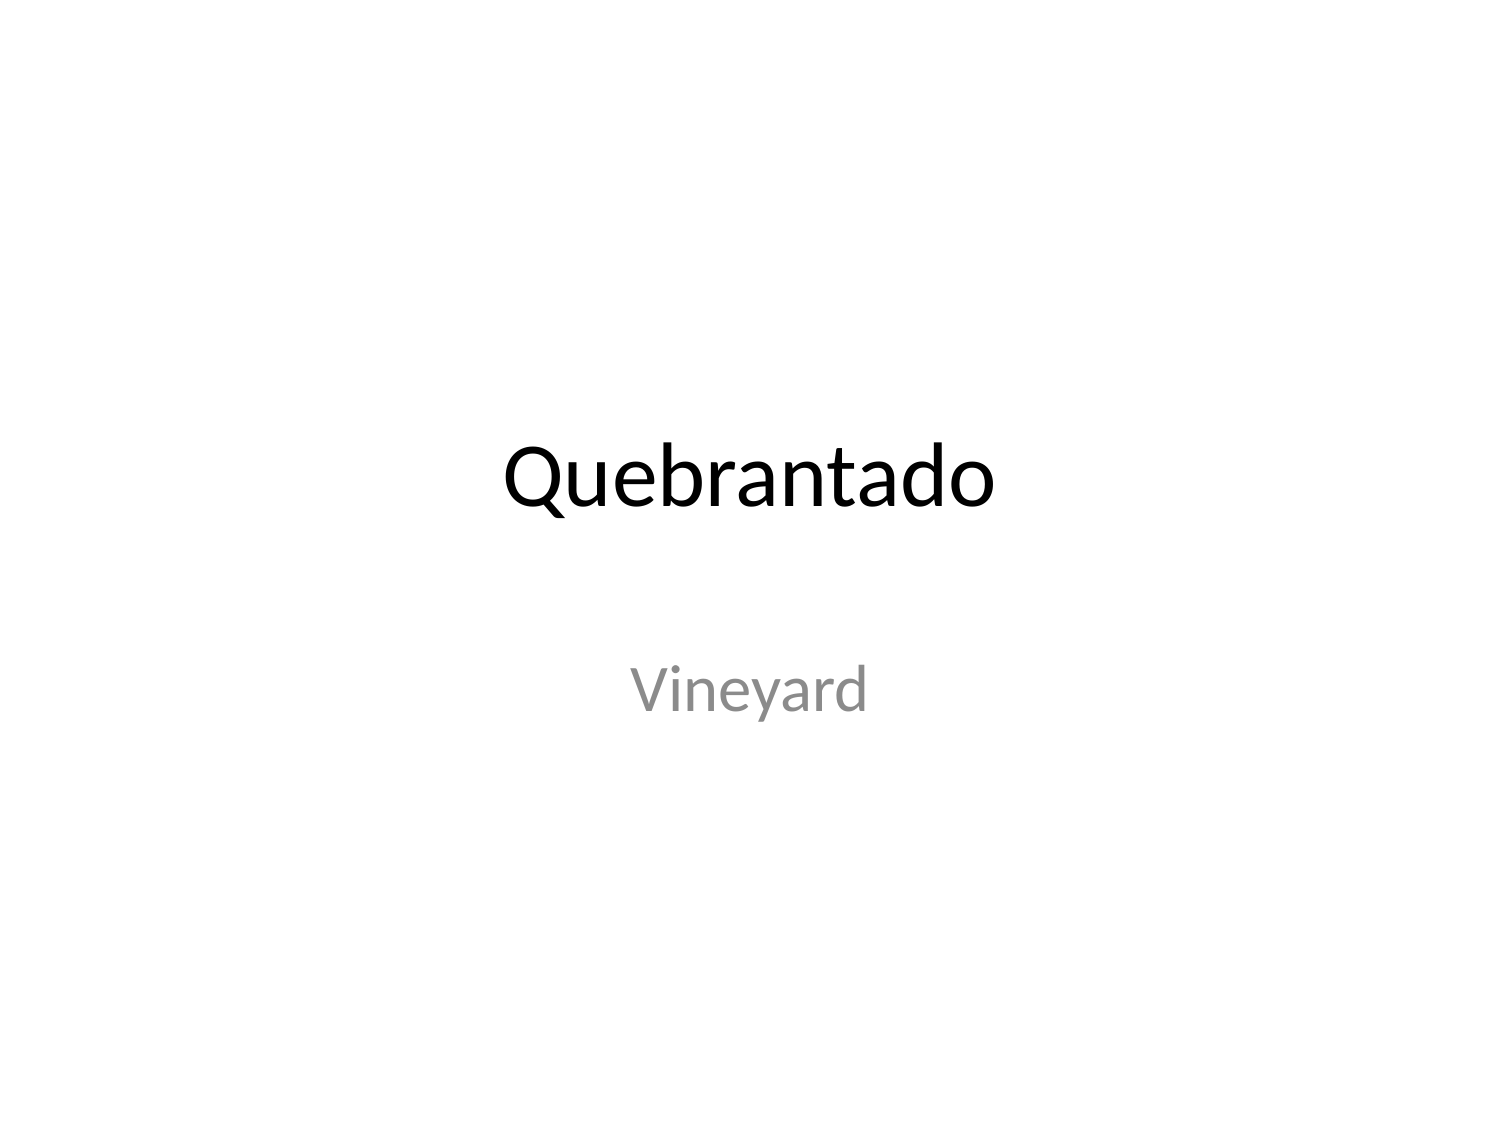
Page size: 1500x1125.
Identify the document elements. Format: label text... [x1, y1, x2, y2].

subtitle Vineyard [225, 637, 1275, 925]
title Quebrantado [112, 349, 1388, 591]
